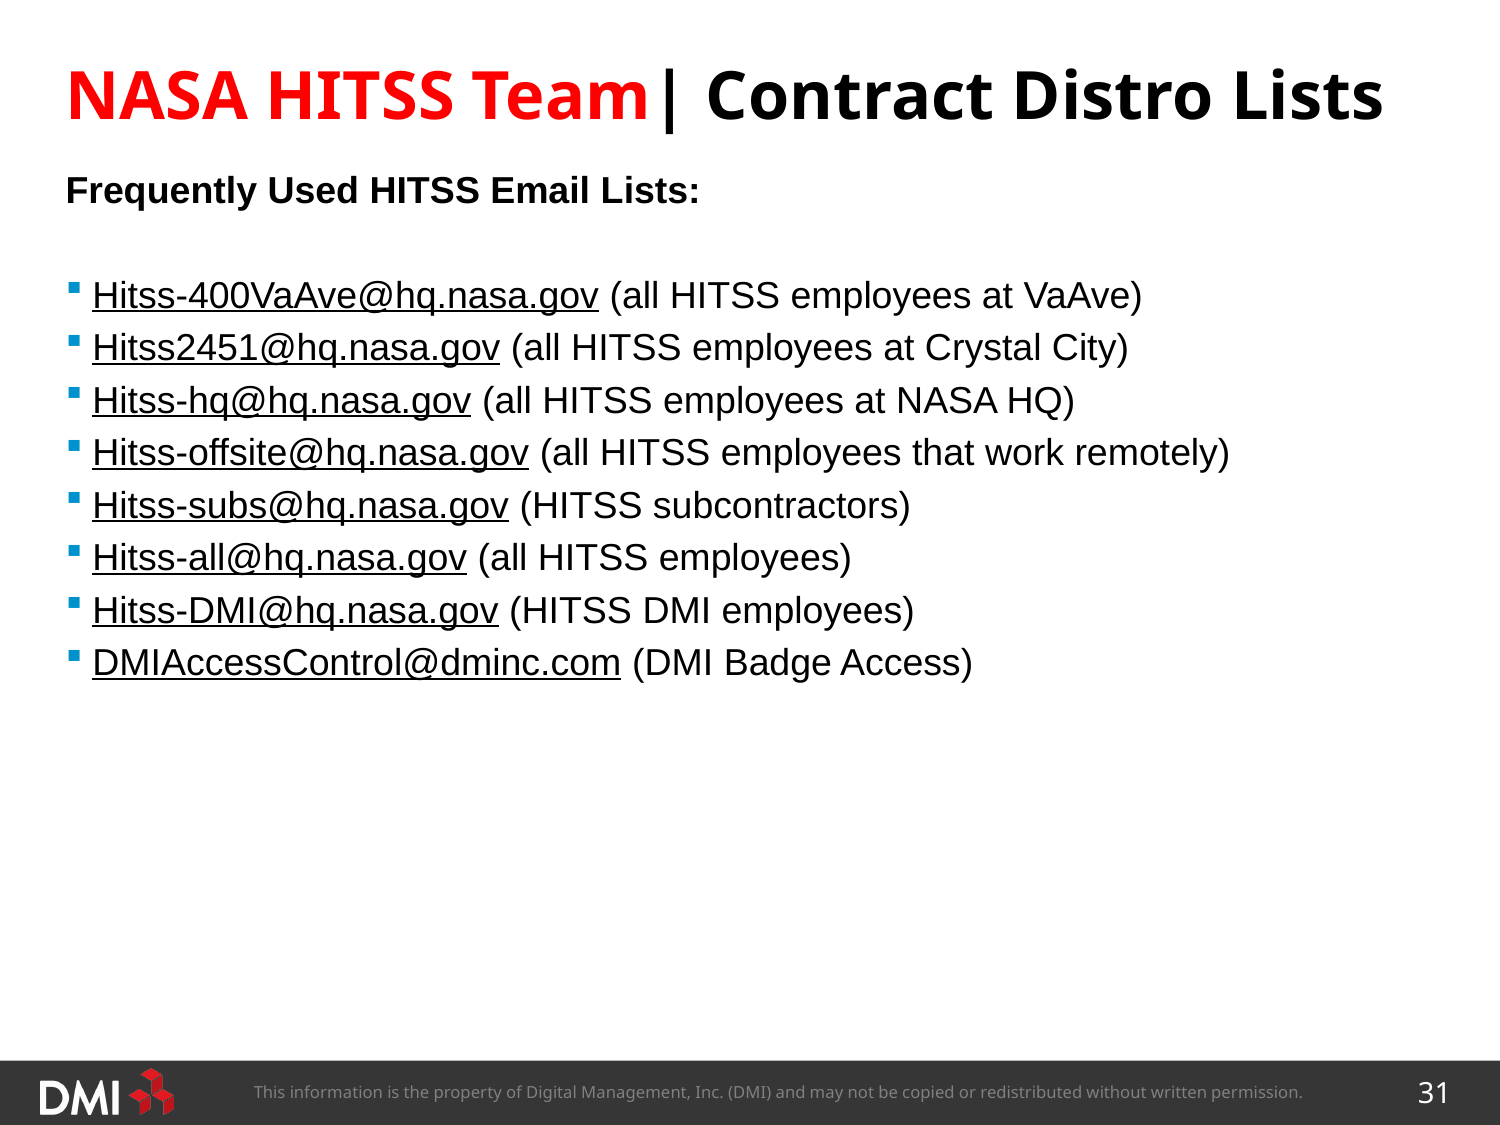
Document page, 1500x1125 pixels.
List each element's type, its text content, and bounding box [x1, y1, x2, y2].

title NASA HITSS Team| Contract Distro Lists [50, 45, 1450, 180]
picture [40, 1068, 174, 1115]
list Frequently Used HITSS Email Lists: Hitss-400VaAve@hq.nasa.gov (all HITSS employees at VaAve) Hitss2451@hq.nasa.gov (all HITSS employees at Crystal City) Hitss-hq@hq.nasa.gov (all HITSS employees at NASA HQ) Hitss-offsite@hq.nasa.gov (all HITSS employees that work remotely) Hitss-subs@hq.nasa.gov (HITSS subcontractors) Hitss-all@hq.nasa.gov (all HITSS employees) Hitss-DMI@hq.nasa.gov (HITSS DMI employees) DMIAccessControl@dminc.com (DMI Badge Access) [50, 180, 1450, 979]
